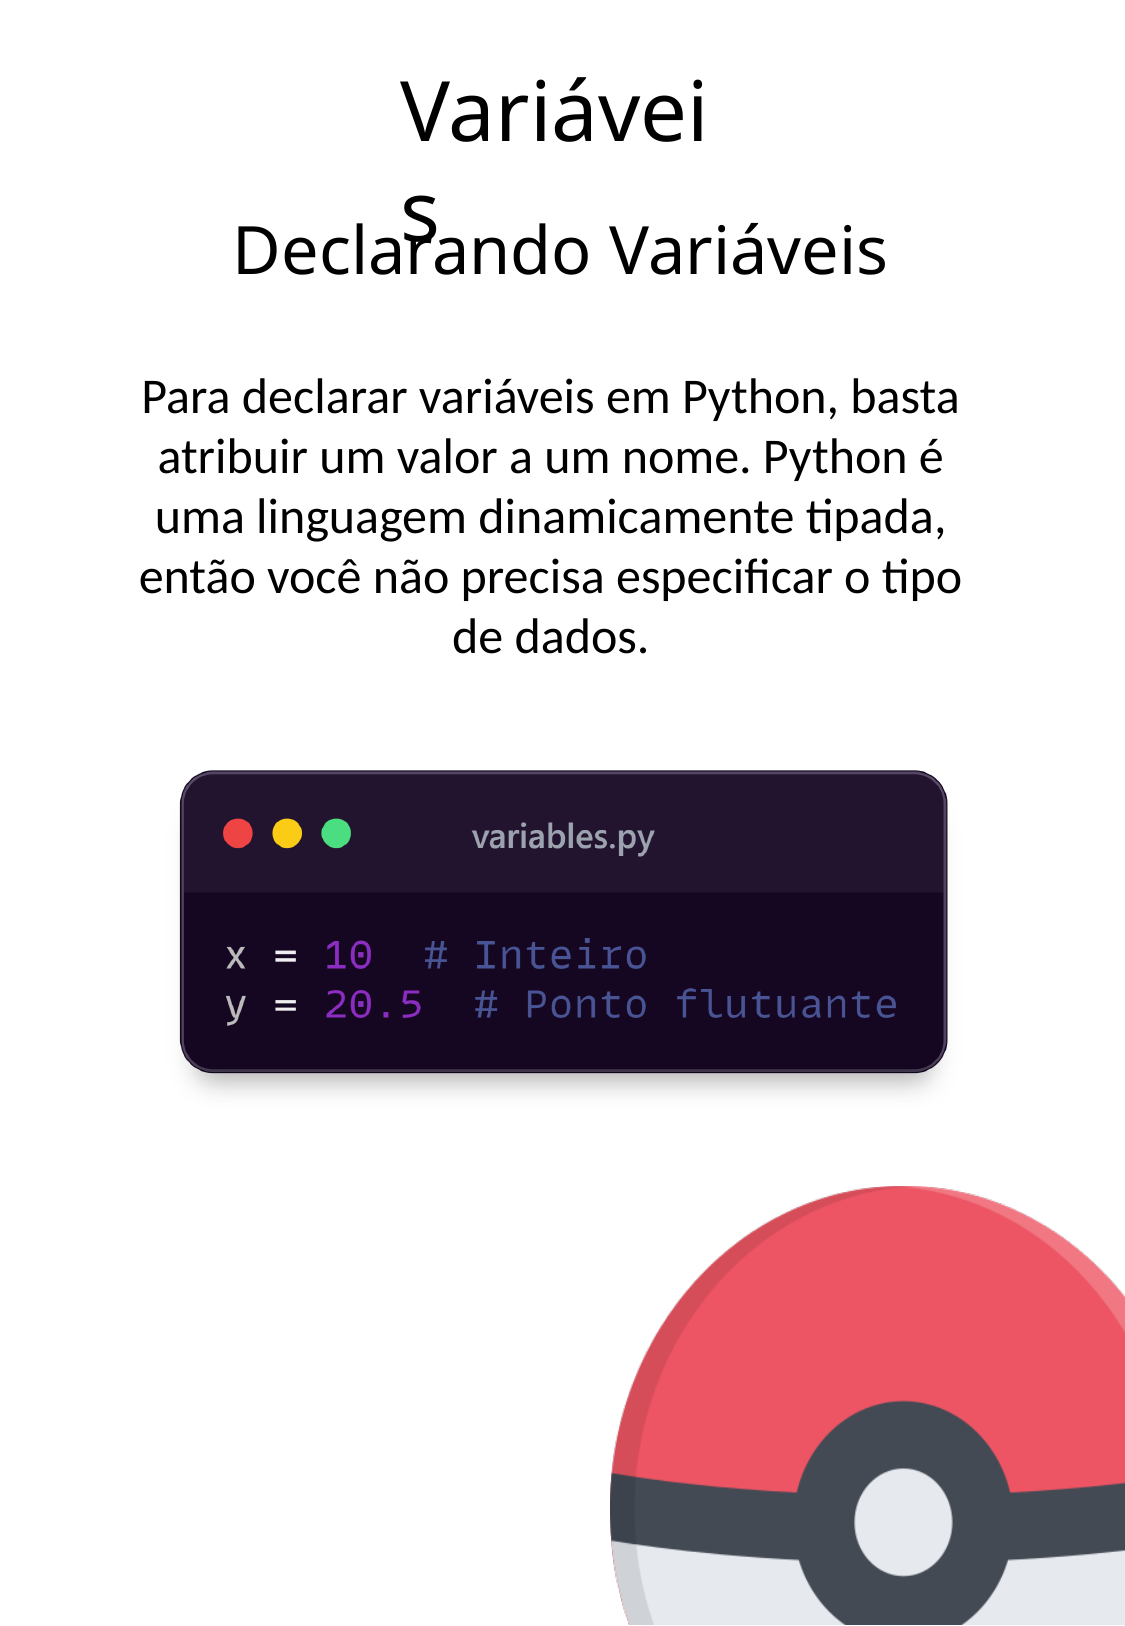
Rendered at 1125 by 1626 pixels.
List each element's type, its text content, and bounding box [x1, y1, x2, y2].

text_box Para declarar variáveis em Python, basta atribuir um valor a um nome. Python é uma linguagem dinamicamente tipada, então você não precisa especificar o tipo de dados. [93, 355, 1008, 731]
picture [610, 1185, 1125, 1625]
text_box Variáveis [385, 51, 739, 200]
picture [0, 734, 1125, 1109]
text_box Declarando Variáveis [176, 200, 946, 295]
